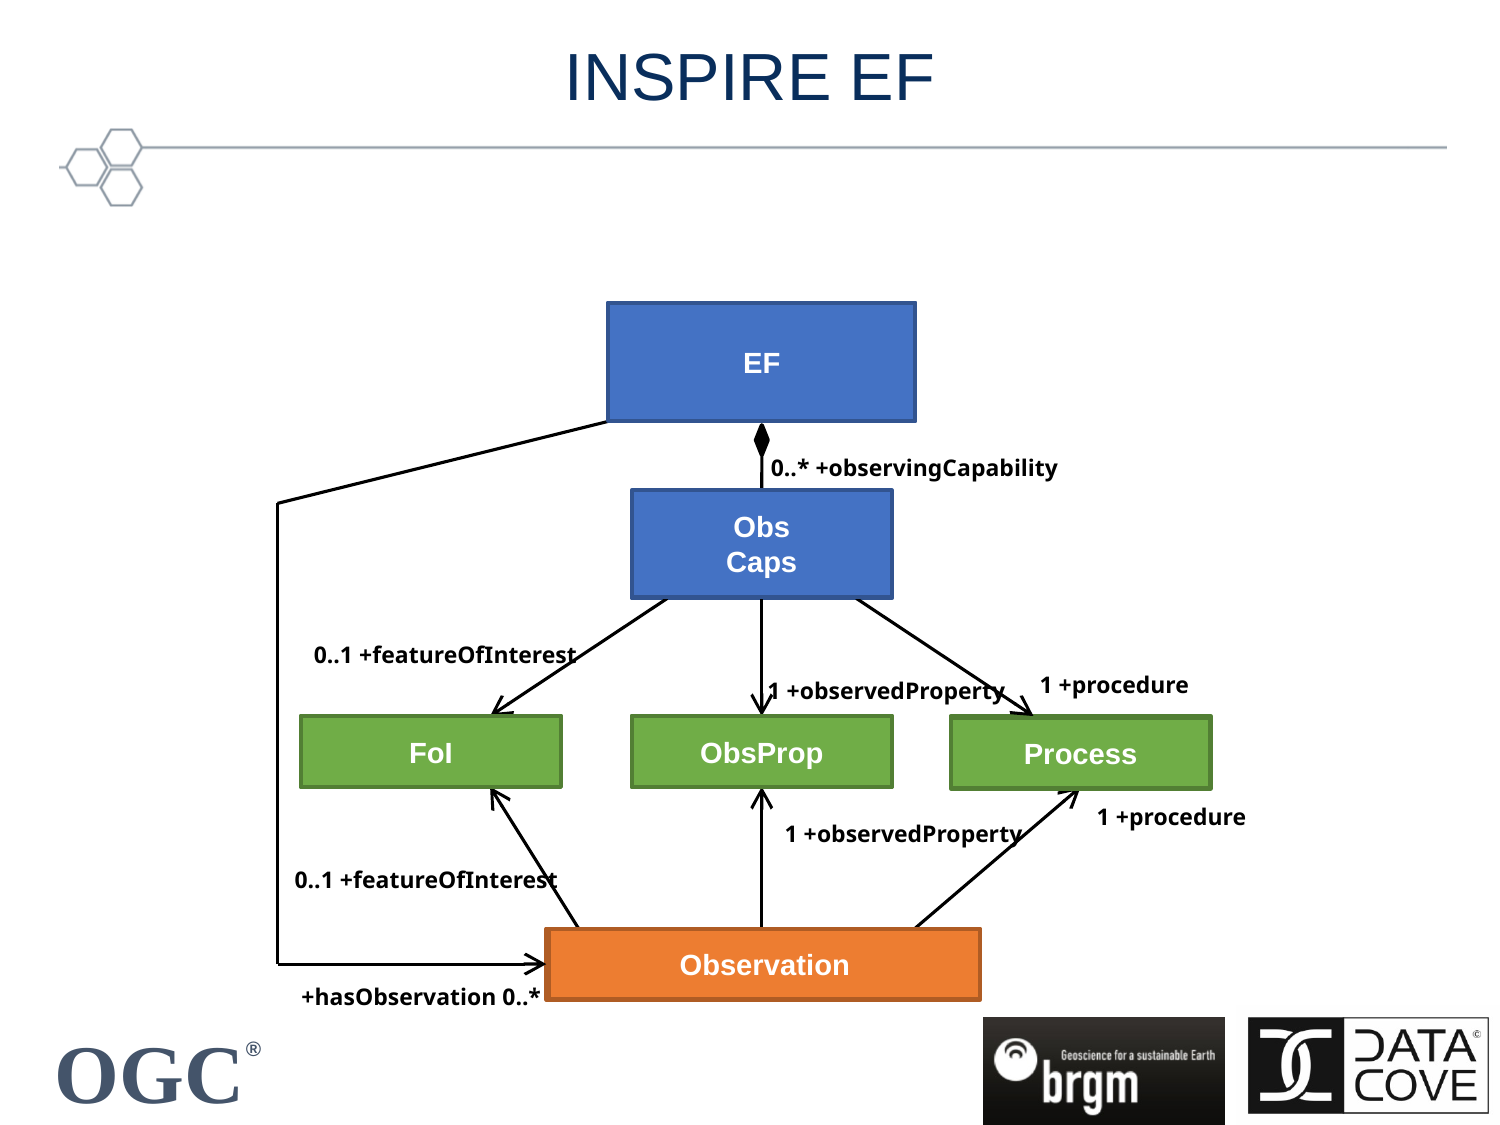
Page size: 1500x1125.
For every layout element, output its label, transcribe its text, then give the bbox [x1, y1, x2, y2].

text_box EF [606, 301, 917, 423]
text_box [489, 786, 579, 929]
title INSPIRE EF [37, 22, 1463, 136]
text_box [277, 420, 612, 965]
text_box 1 +observedProperty [767, 668, 850, 711]
text_box Process [949, 716, 1213, 791]
picture [983, 1017, 1225, 1125]
text_box Observation [547, 927, 982, 1002]
text_box 1 +observedProperty [769, 812, 909, 855]
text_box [616, 598, 668, 717]
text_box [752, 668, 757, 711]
text_box 1 +procedure [1085, 795, 1261, 838]
text_box Obs Caps [630, 488, 894, 599]
text_box ObsProp [630, 714, 894, 789]
text_box 1 +procedure [1038, 663, 1204, 706]
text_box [755, 425, 768, 493]
picture [59, 136, 1447, 208]
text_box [915, 786, 1081, 929]
text_box 0..* +observingCapability [772, 446, 1074, 489]
picture [1236, 1005, 1500, 1125]
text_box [855, 598, 1034, 717]
text_box +hasObservation 0..* [286, 975, 557, 1018]
